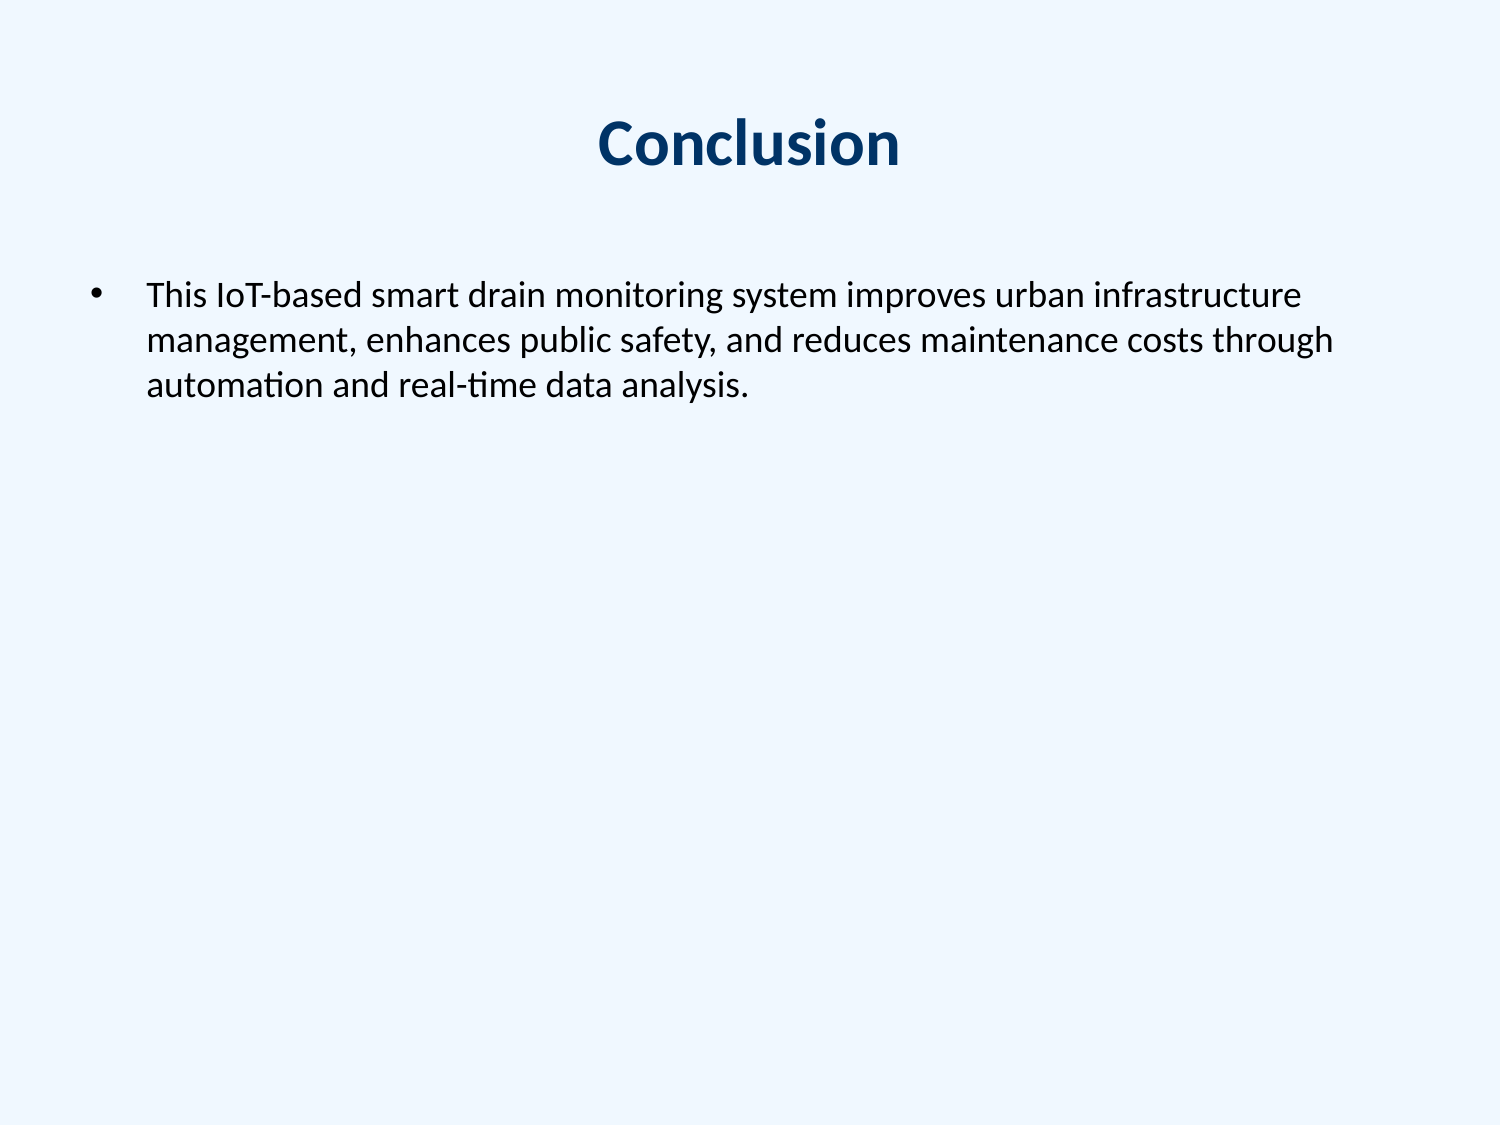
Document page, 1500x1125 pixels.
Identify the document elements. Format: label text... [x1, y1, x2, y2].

list This IoT-based smart drain monitoring system improves urban infrastructure management, enhances public safety, and reduces maintenance costs through automation and real-time data analysis. [75, 262, 1425, 1005]
title Conclusion [75, 45, 1425, 233]
